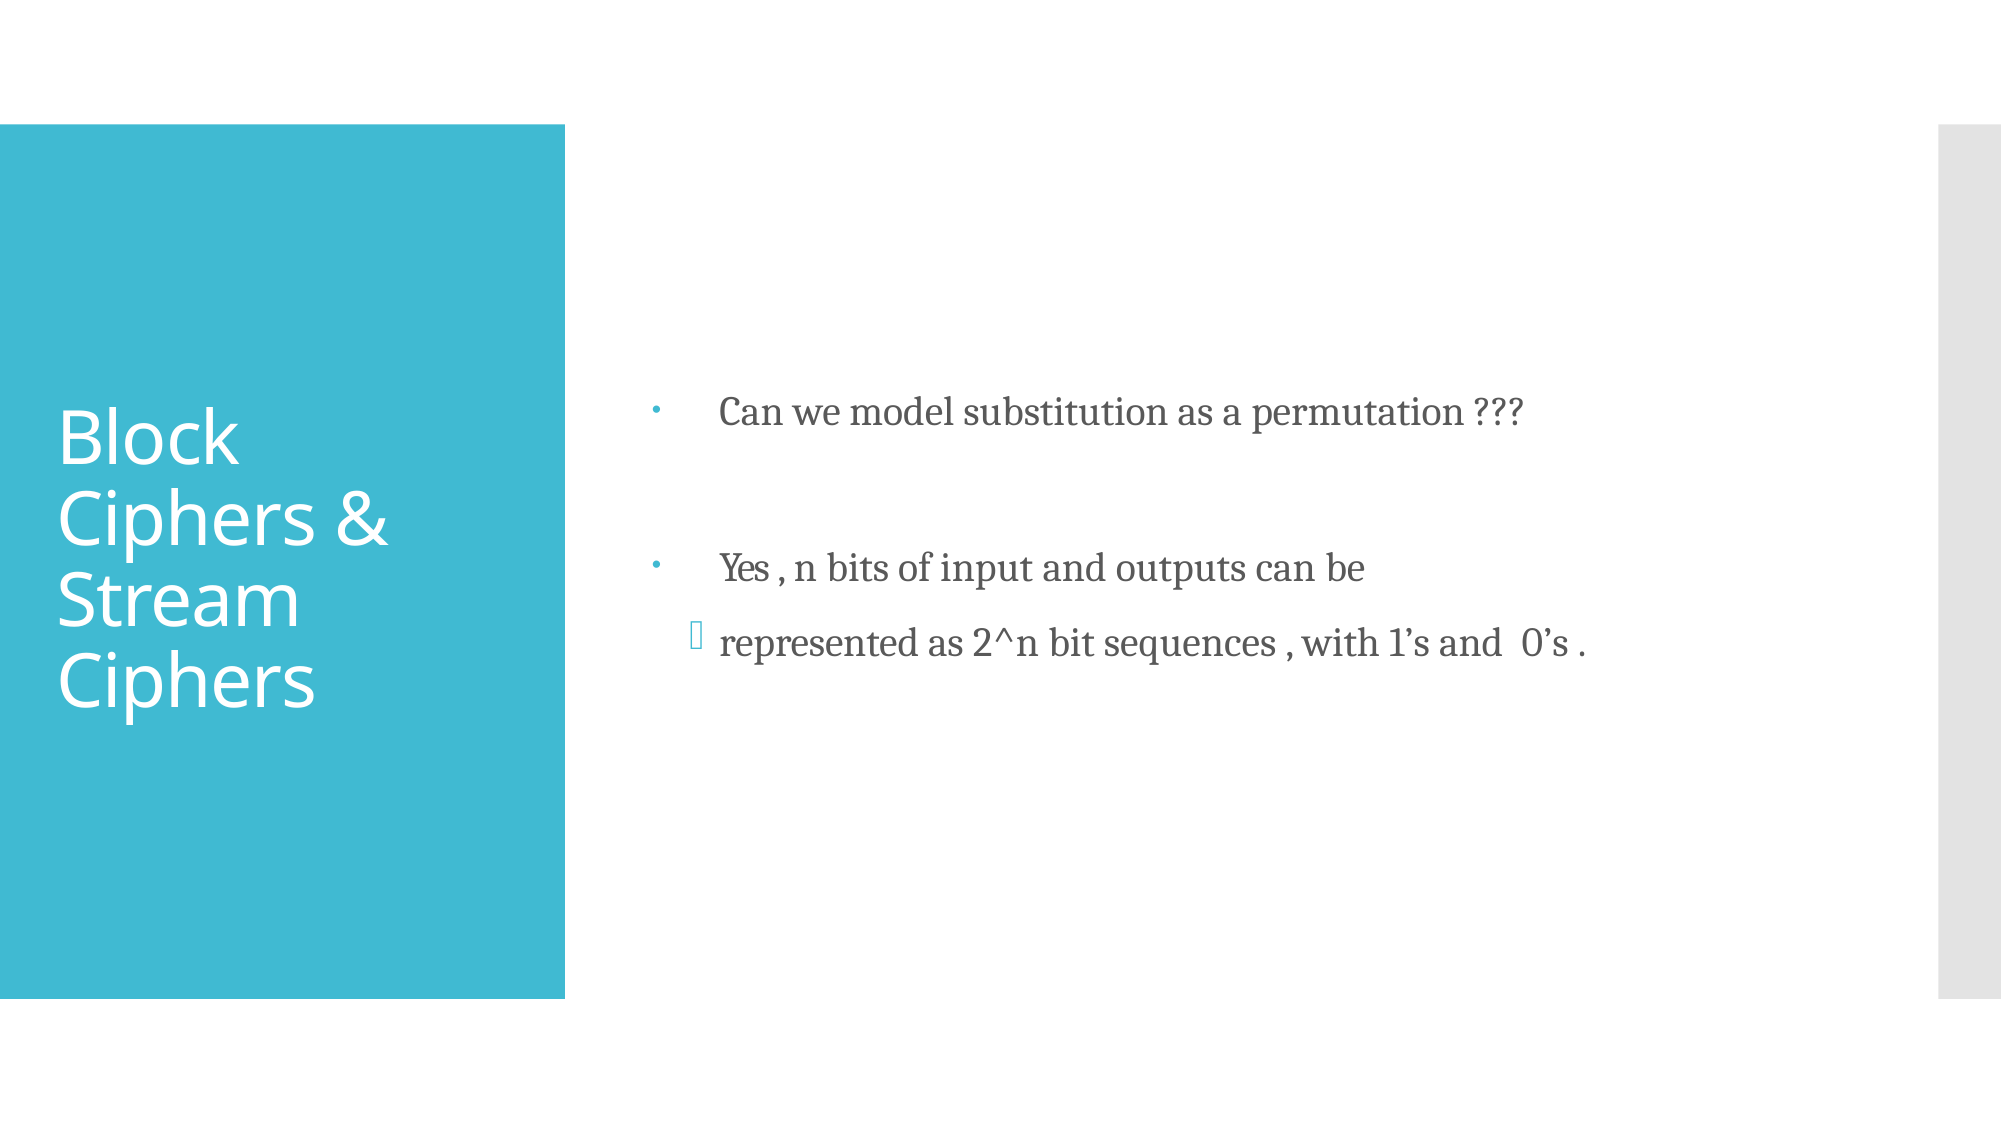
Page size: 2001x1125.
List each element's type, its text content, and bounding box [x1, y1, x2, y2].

title Block Ciphers & Stream Ciphers [41, 184, 525, 940]
list Can we model substitution as a permutation ??? Yes , n bits of input and outputs can be represented as 2^n bit sequences , with 1’s and 0’s . [634, 141, 1835, 982]
